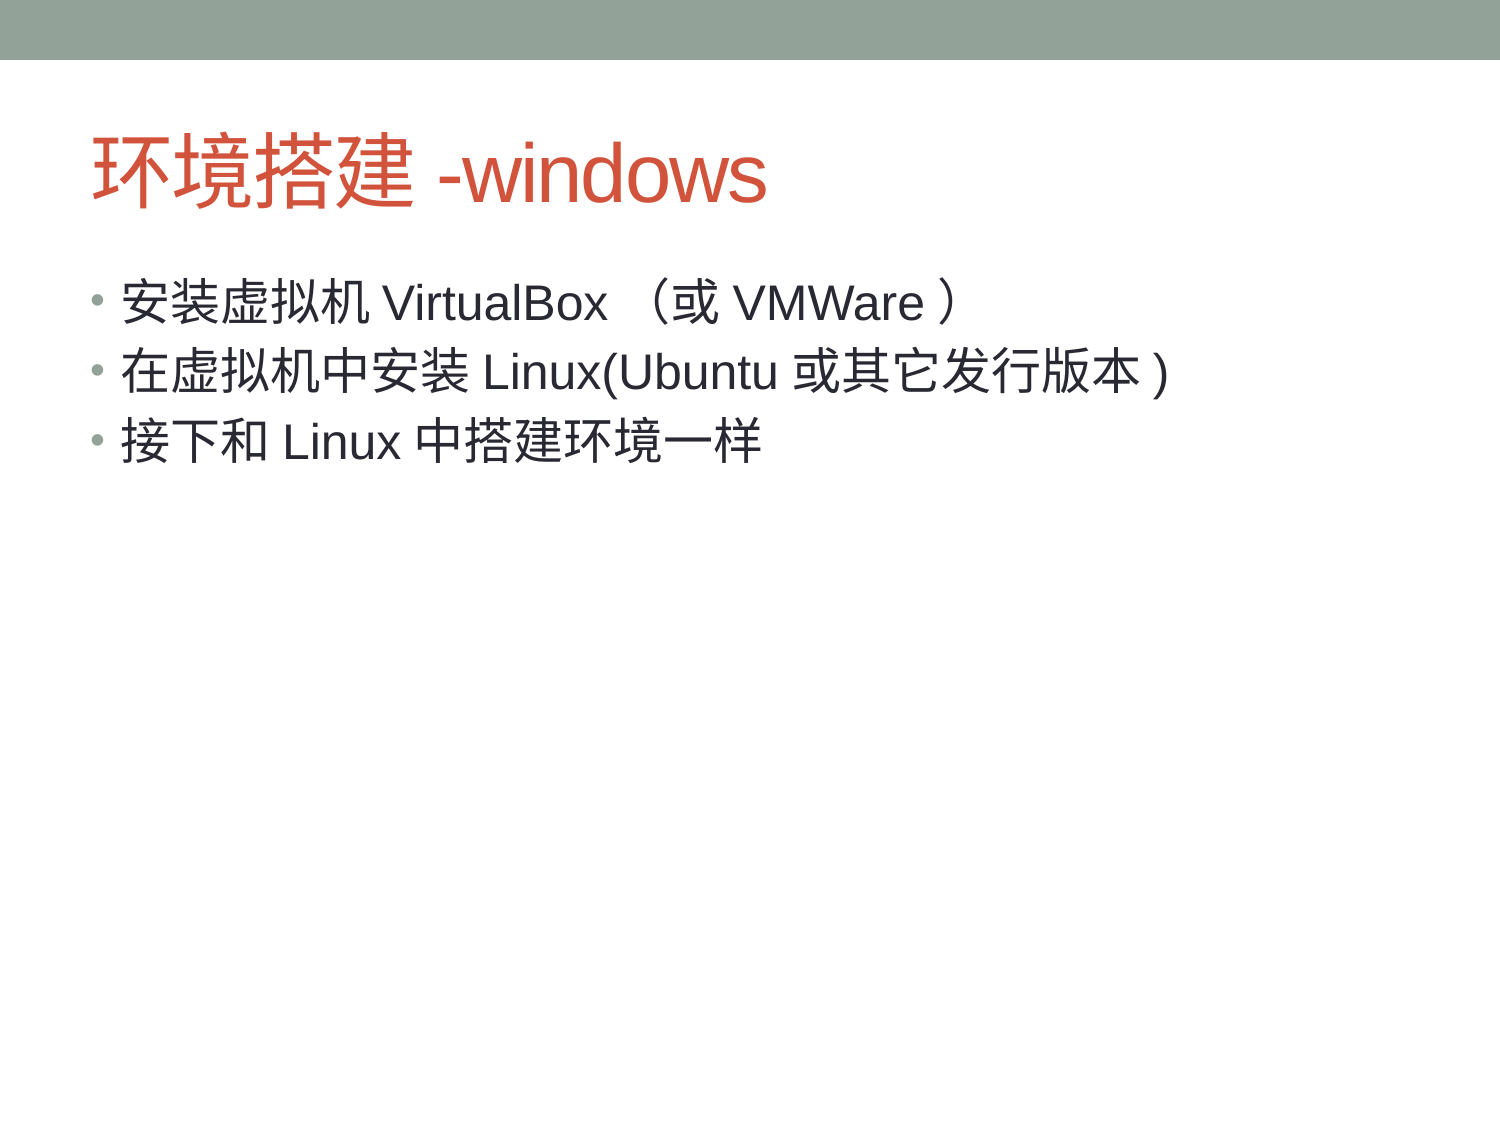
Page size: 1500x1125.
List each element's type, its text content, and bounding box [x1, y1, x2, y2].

title 环境搭建-windows [75, 87, 1425, 250]
list 安装虚拟机VirtualBox（或VMWare） 在虚拟机中安装Linux(Ubuntu或其它发行版本) 接下和Linux中搭建环境一样 [75, 262, 1425, 1063]
